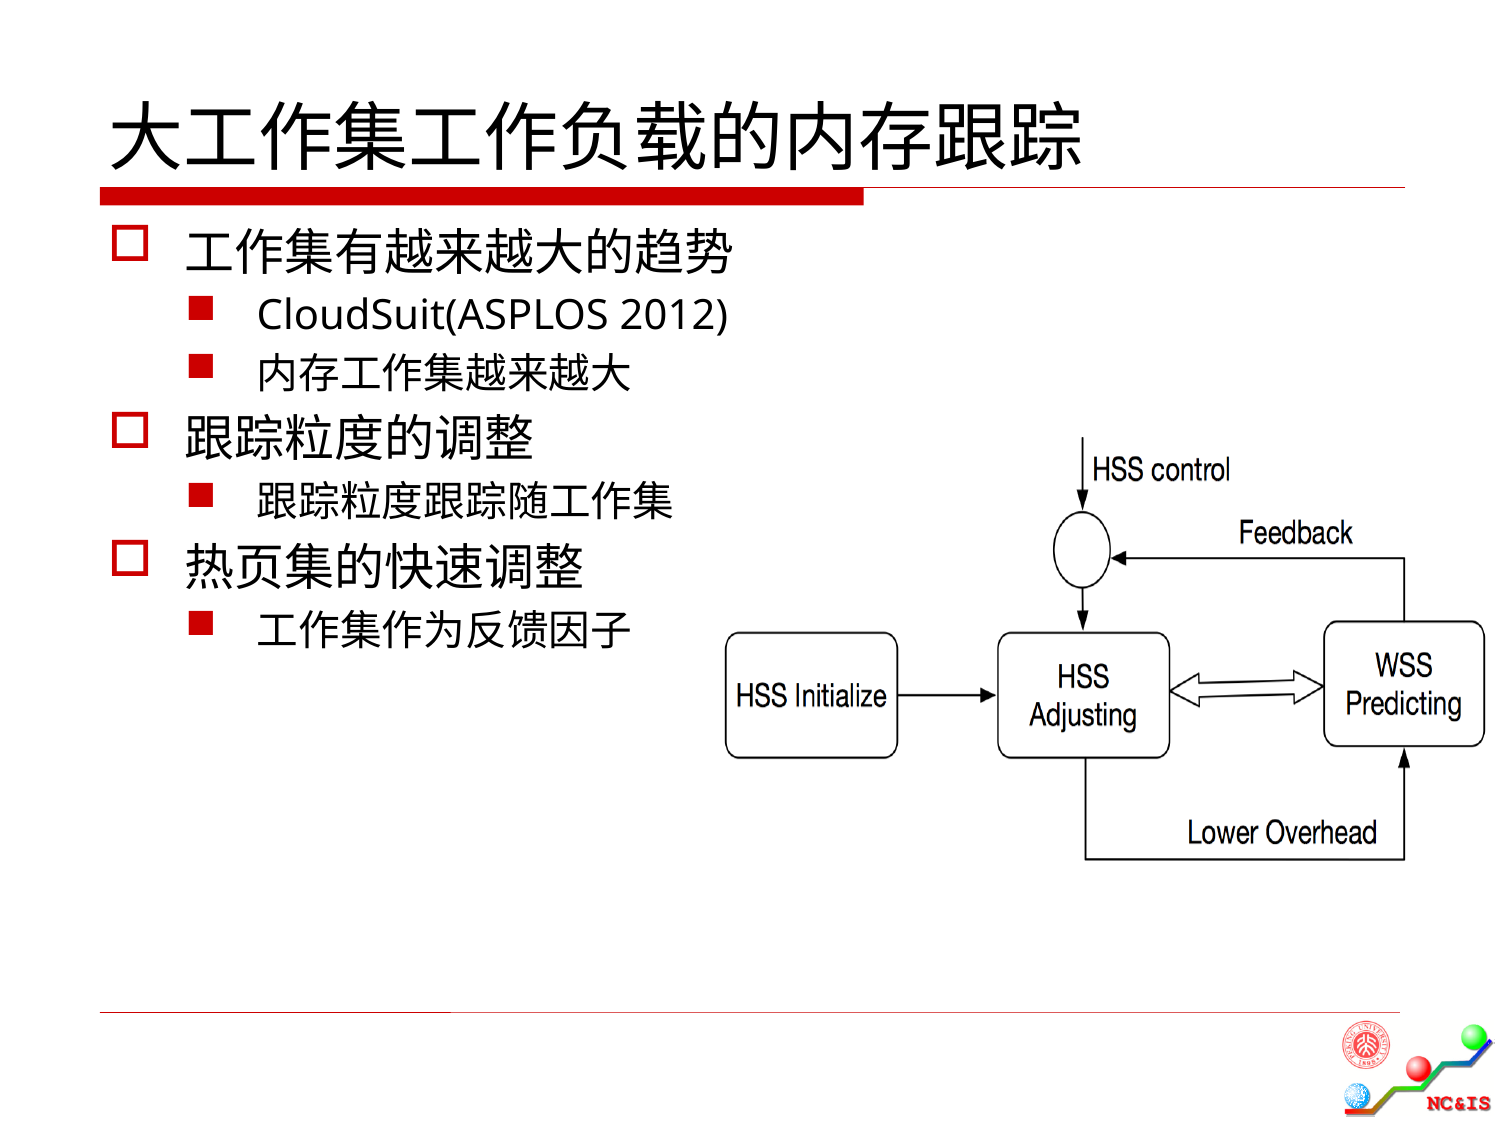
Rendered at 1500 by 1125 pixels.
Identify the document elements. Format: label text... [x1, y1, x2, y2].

picture [1340, 1018, 1495, 1117]
list 工作集有越来越大的趋势 CloudSuit(ASPLOS 2012) 内存工作集越来越大 跟踪粒度的调整 跟踪粒度跟踪随工作集 热页集的快速调整 工作集作为反馈因子 [92, 212, 1406, 988]
title 大工作集工作负载的内存跟踪 [93, 37, 1407, 188]
picture [710, 397, 1500, 892]
